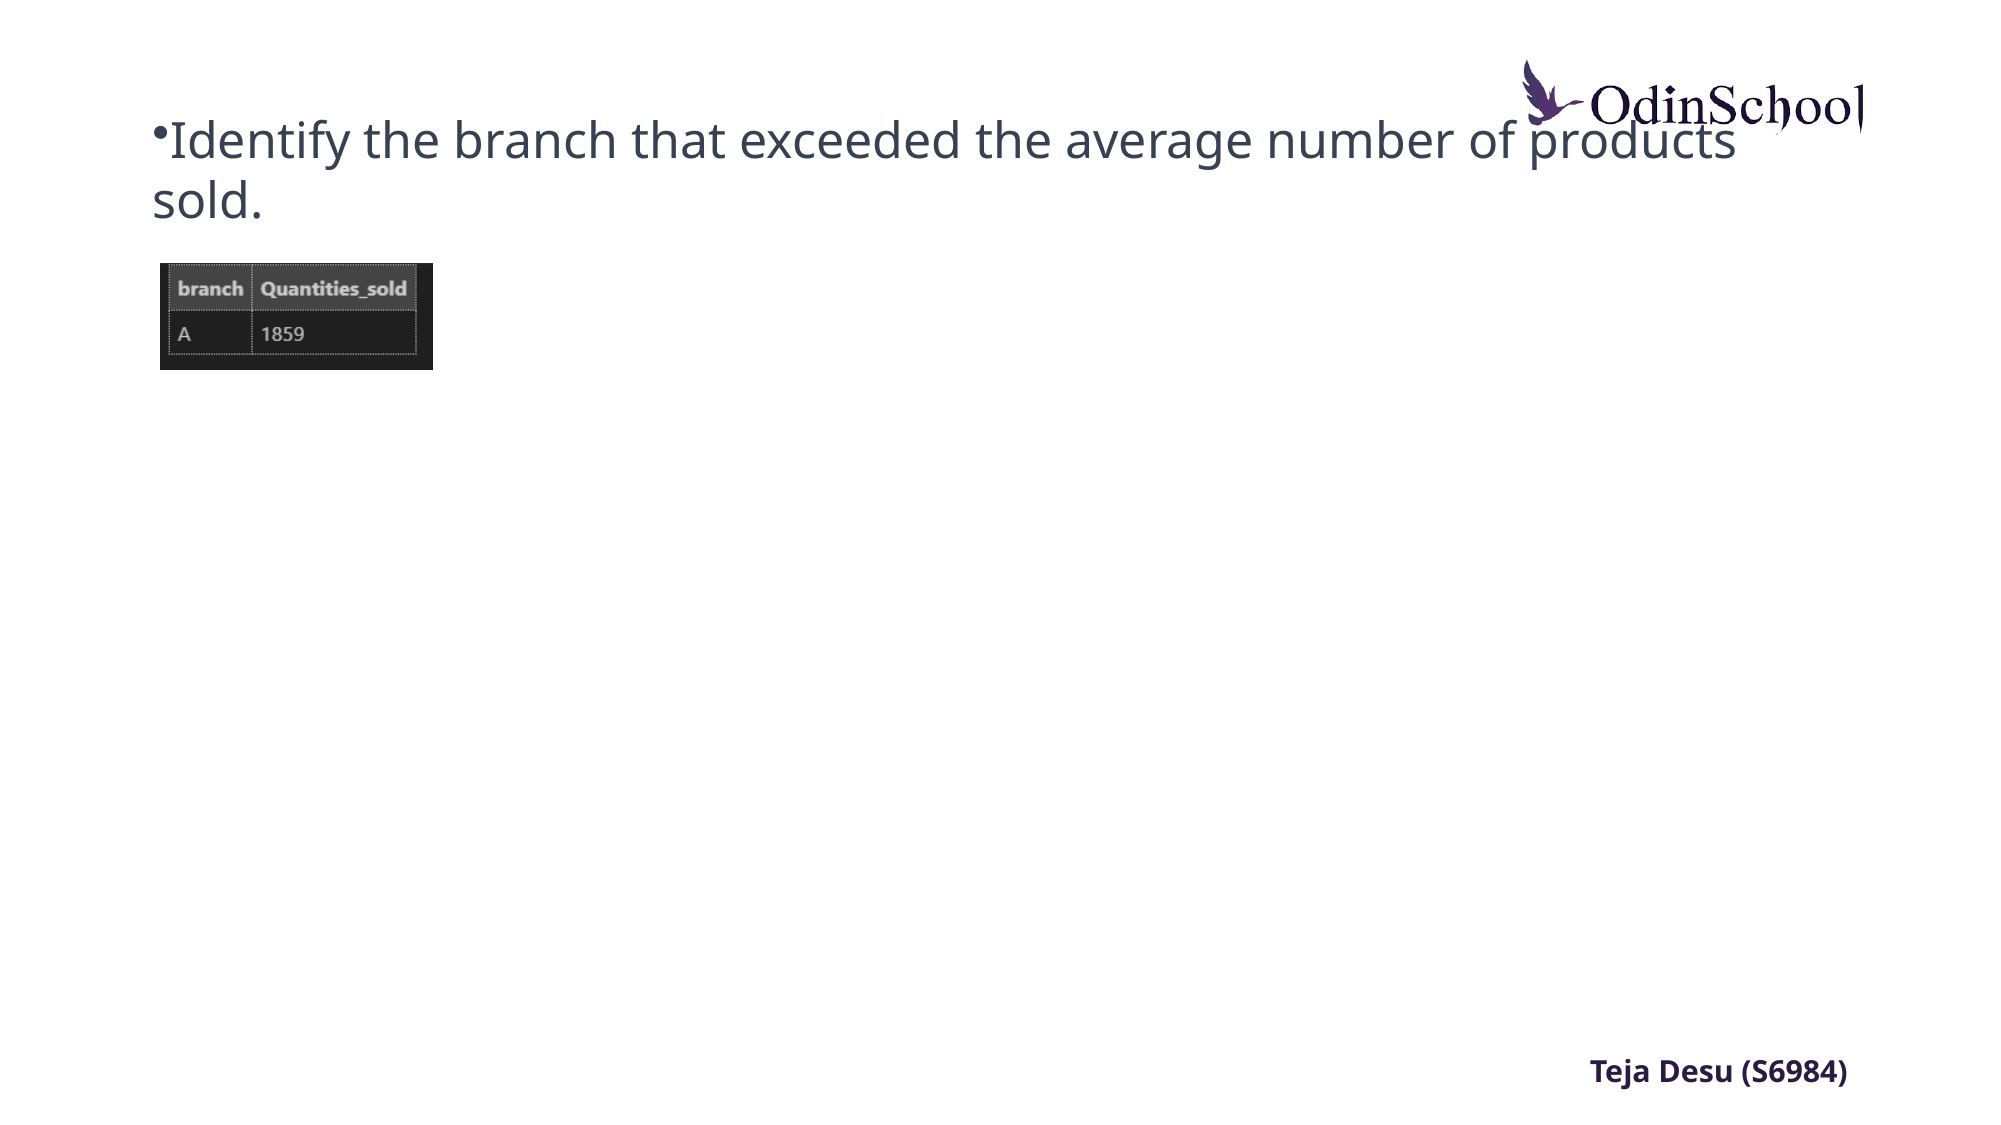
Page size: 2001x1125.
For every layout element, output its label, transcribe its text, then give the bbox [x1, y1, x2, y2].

picture [1522, 59, 1863, 135]
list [159, 263, 434, 371]
title Identify the branch that exceeded the average number of products sold. [137, 67, 1786, 271]
